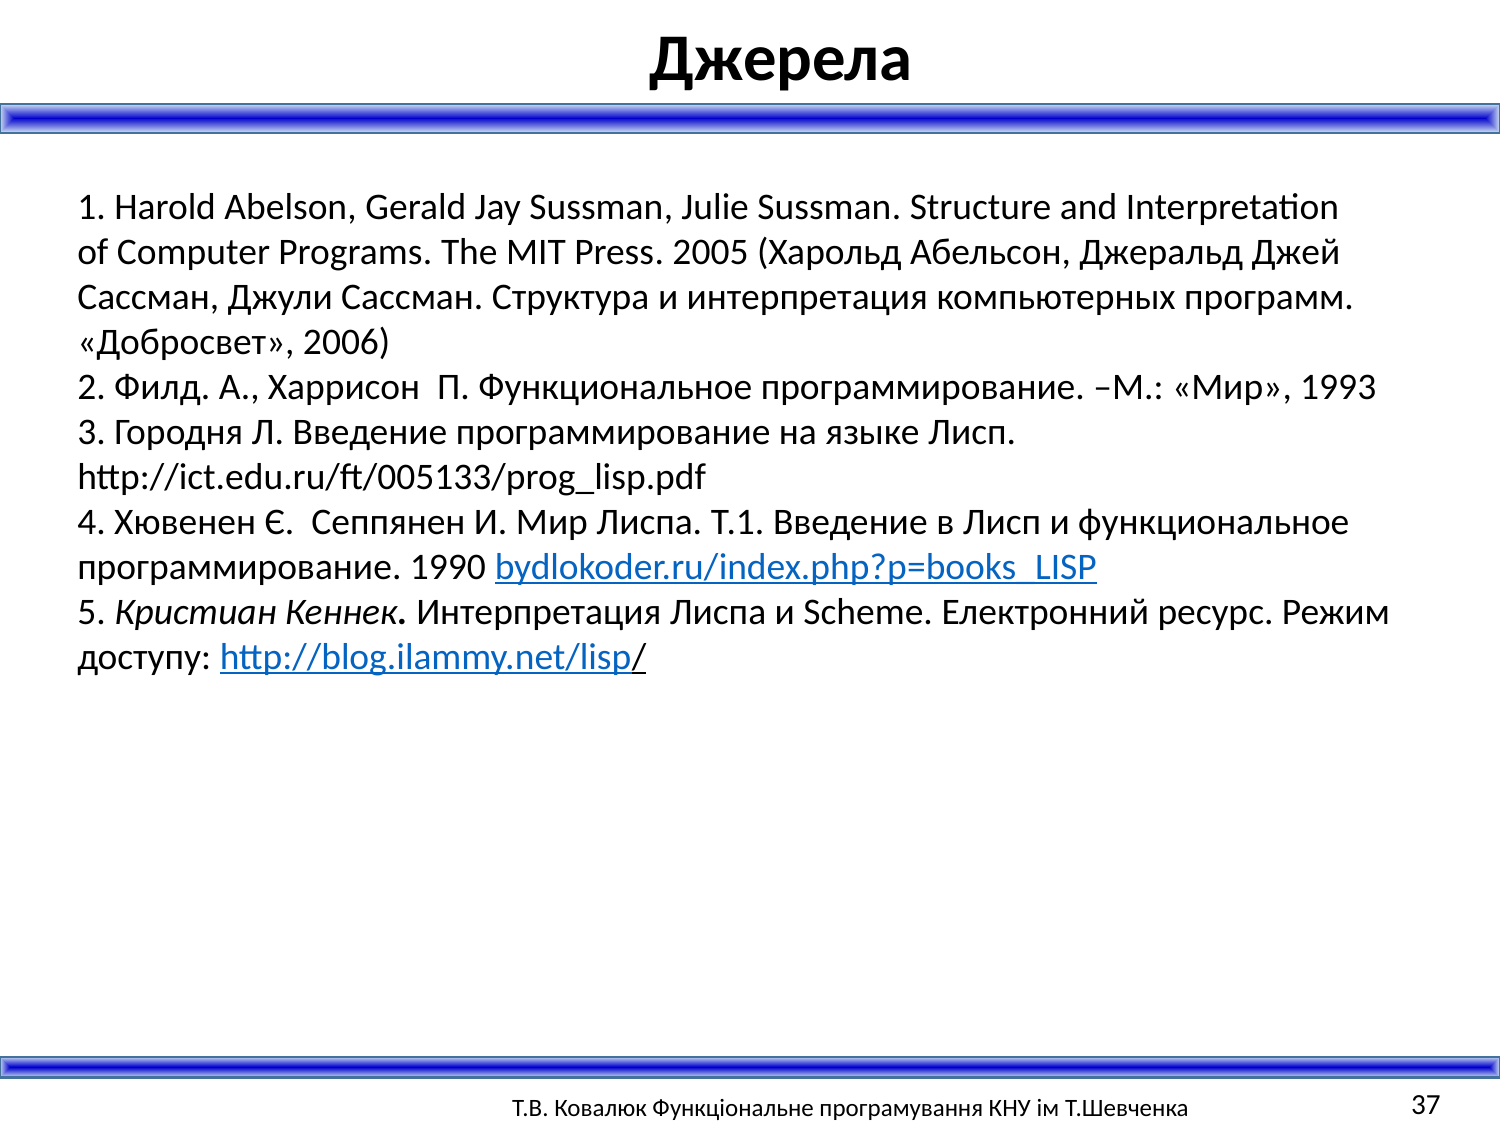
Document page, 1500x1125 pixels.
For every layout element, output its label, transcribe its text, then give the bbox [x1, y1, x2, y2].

text_box 1. Harold Abelson, Gerald Jay Sussman, Julie Sussman. Structure and Interpretation of Computer Programs. The MIT Press. 2005 (Харольд Абельсон, Джеральд Джей Сассман, Джули Сассман. Структура и интерпретация компьютерных программ. «Добросвет», 2006) 2. Филд. А., Харрисон П. Функциональное программирование. –М.: «Мир», 1993 3. Городня Л. Введение программирование на языке Лисп. http://ict.edu.ru/ft/005133/prog_lisp.pdf 4. Хювенен Є. Сеппянен И. Мир Лиспа. Т.1. Введение в Лисп и функциональное программирование. 1990 bydlokoder.ru/index.php?p=books_LISP 5. Кристиан Кеннек. Интерпретация Лиспа и Scheme. Електронний ресурс. Режим доступу: http://blog.ilammy.net/lisp/ [62, 174, 1469, 774]
slide_number 37 [1396, 1077, 1500, 1125]
text_box Джерела [62, 6, 1500, 101]
